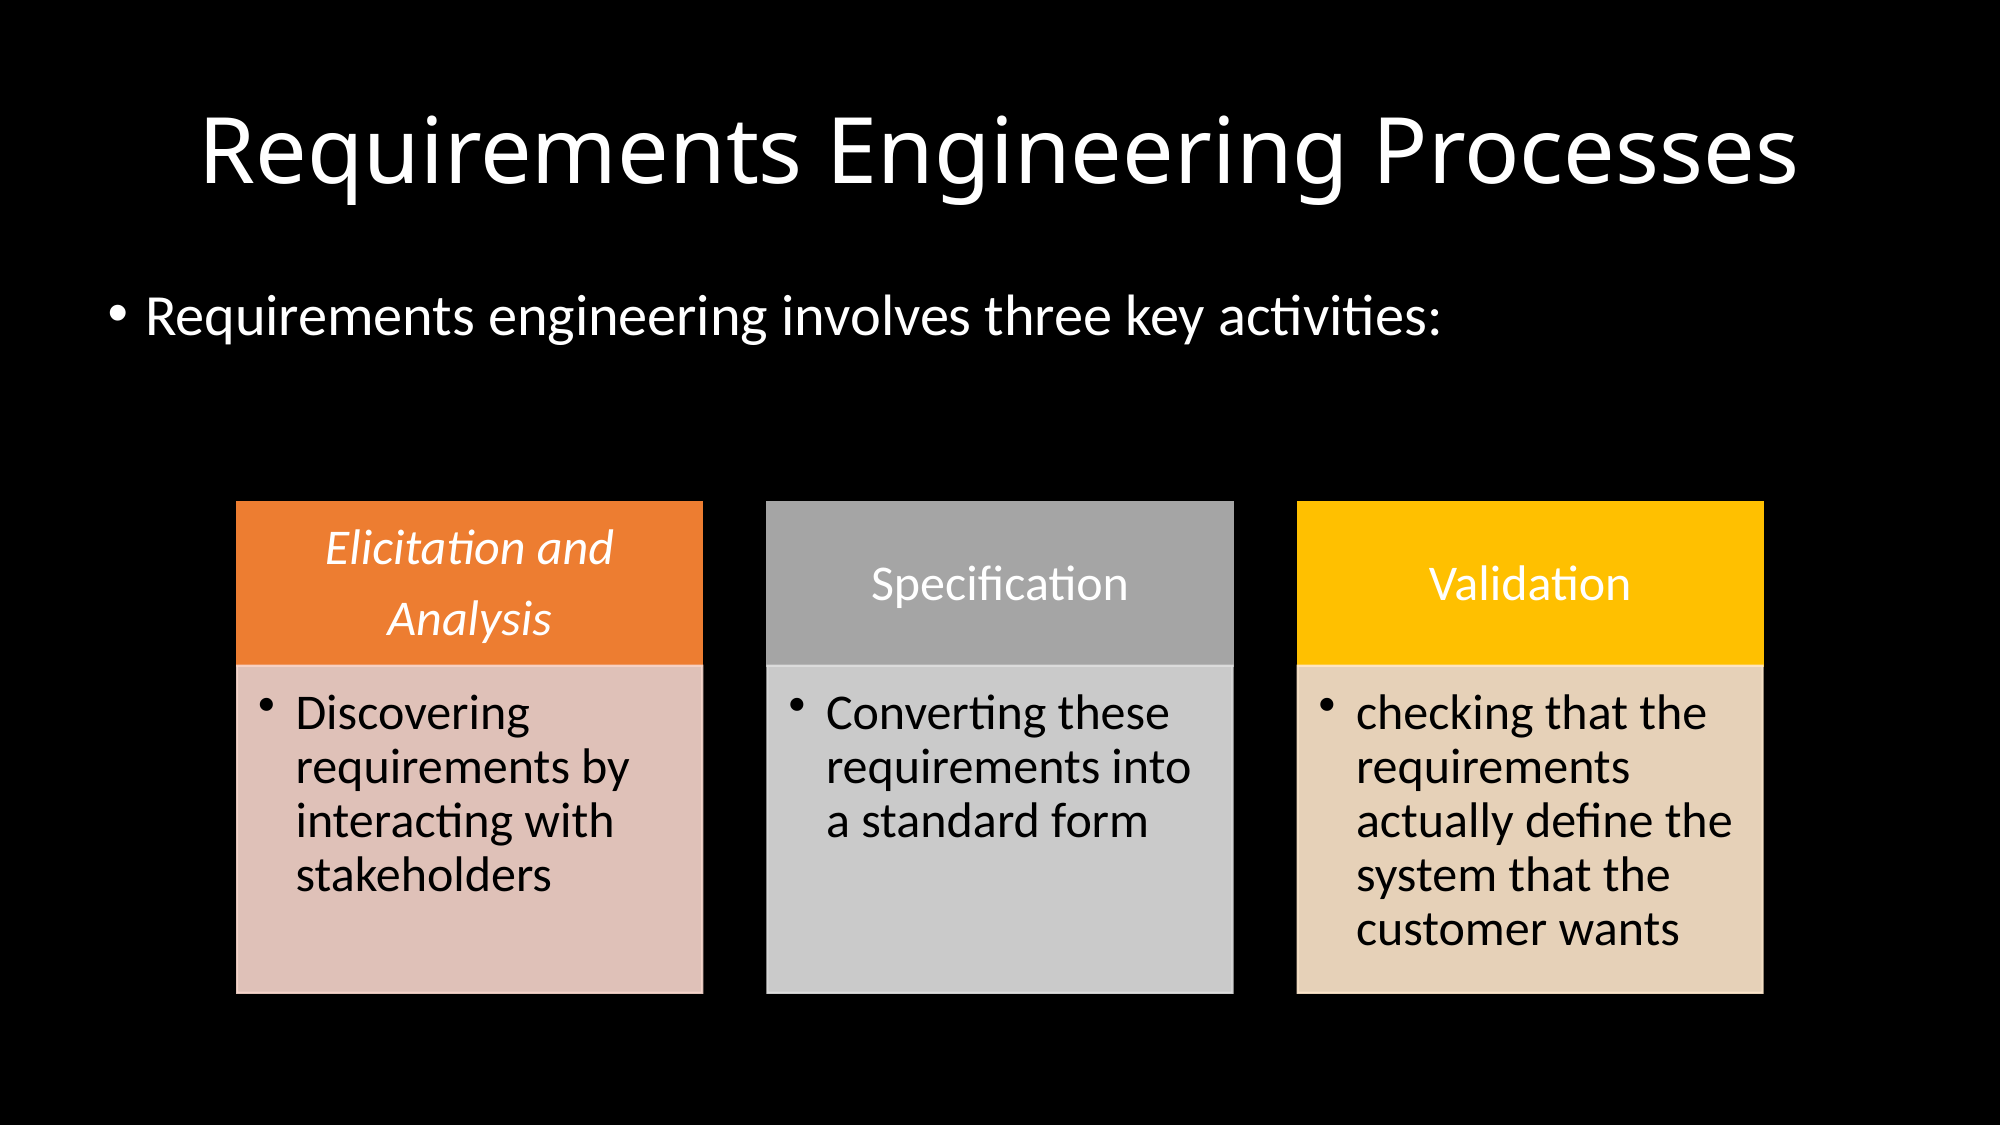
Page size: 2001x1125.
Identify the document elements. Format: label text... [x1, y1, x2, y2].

list Requirements engineering involves three key activities: [92, 277, 1863, 1014]
title Requirements Engineering Processes [137, 45, 1863, 263]
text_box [236, 493, 1764, 1003]
